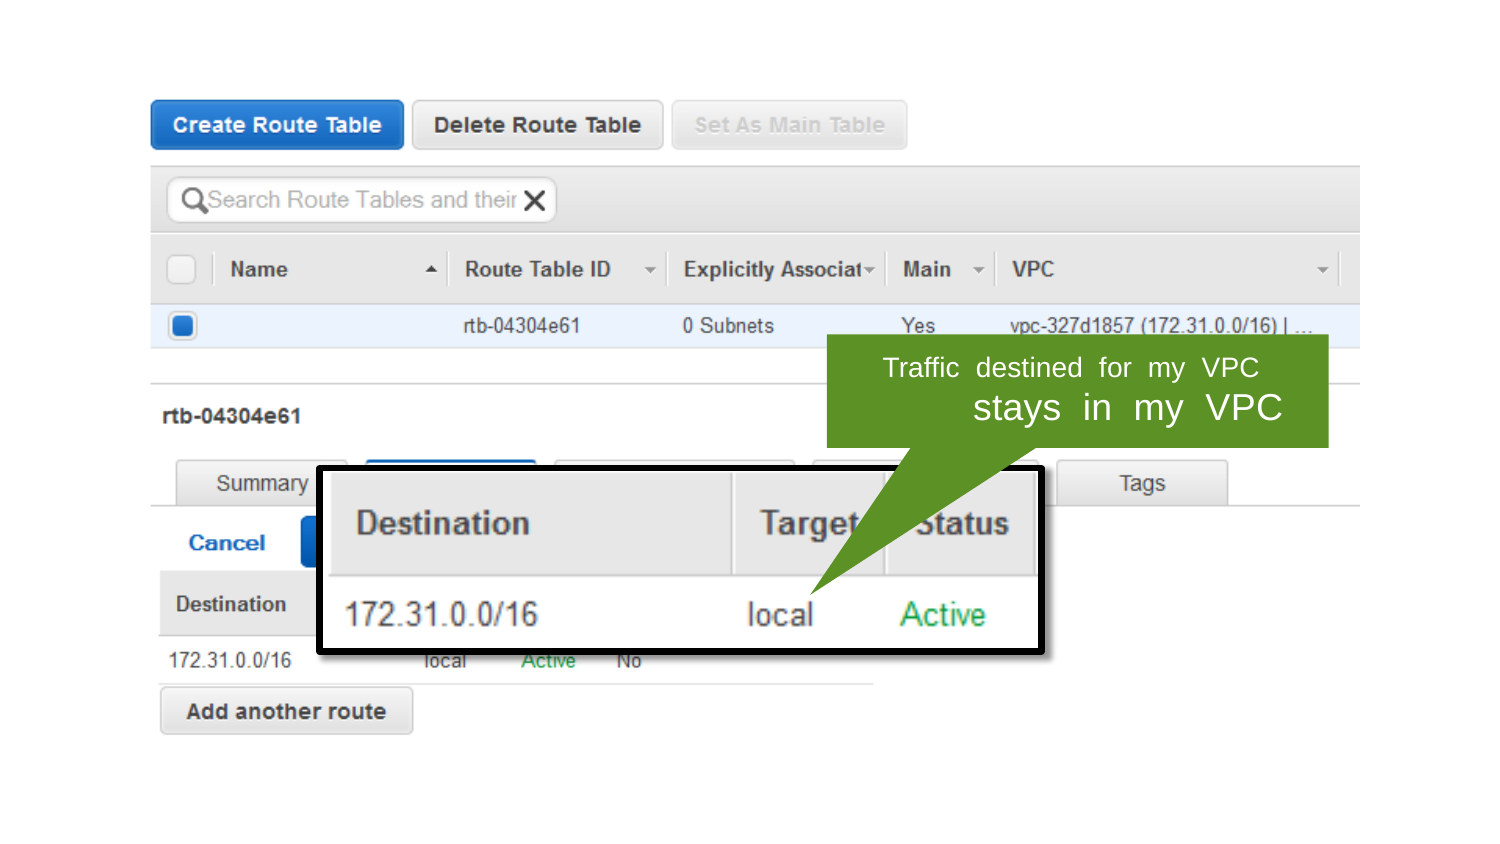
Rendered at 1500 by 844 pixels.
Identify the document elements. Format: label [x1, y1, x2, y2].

picture [140, 86, 1360, 758]
